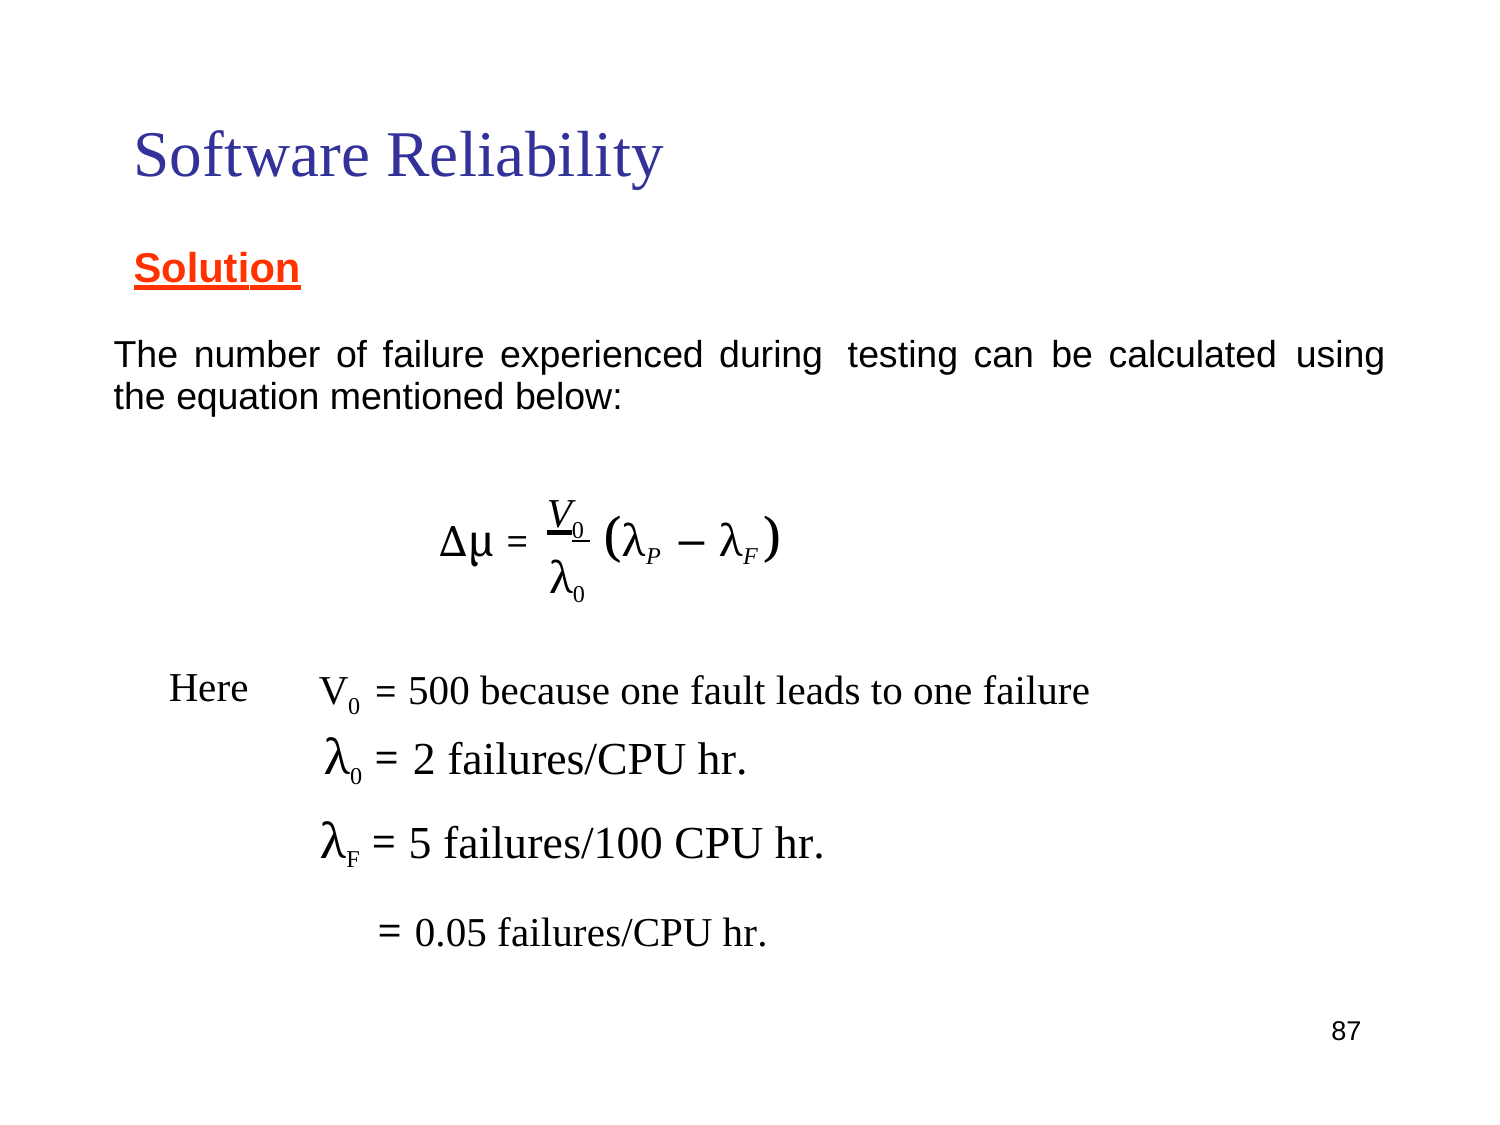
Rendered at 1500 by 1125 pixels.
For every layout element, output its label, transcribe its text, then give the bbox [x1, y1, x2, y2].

text_box The number of failure experienced during the equation mentioned below: [111, 336, 840, 421]
text_box Here [166, 668, 271, 719]
text_box [588, 520, 597, 543]
text_box be calculated [1049, 336, 1288, 377]
text_box testing can [845, 336, 1044, 377]
text_box using [1293, 336, 1395, 377]
text_box Solution [131, 248, 309, 293]
text_box (λP − λF ) [601, 509, 819, 579]
text_box 87 [1329, 1017, 1367, 1048]
text_box ∆µ = [437, 519, 546, 572]
text_box λ0 [547, 555, 600, 615]
text_box V0 = 500 because one fault leads to one failure λ0 = 2 failures/CPU hr. λF = 5 failures/100 CPU hr. = 0.05 failures/CPU hr. [316, 668, 1202, 954]
text_box V0 [545, 491, 607, 550]
text_box Software Reliability [131, 128, 1103, 206]
